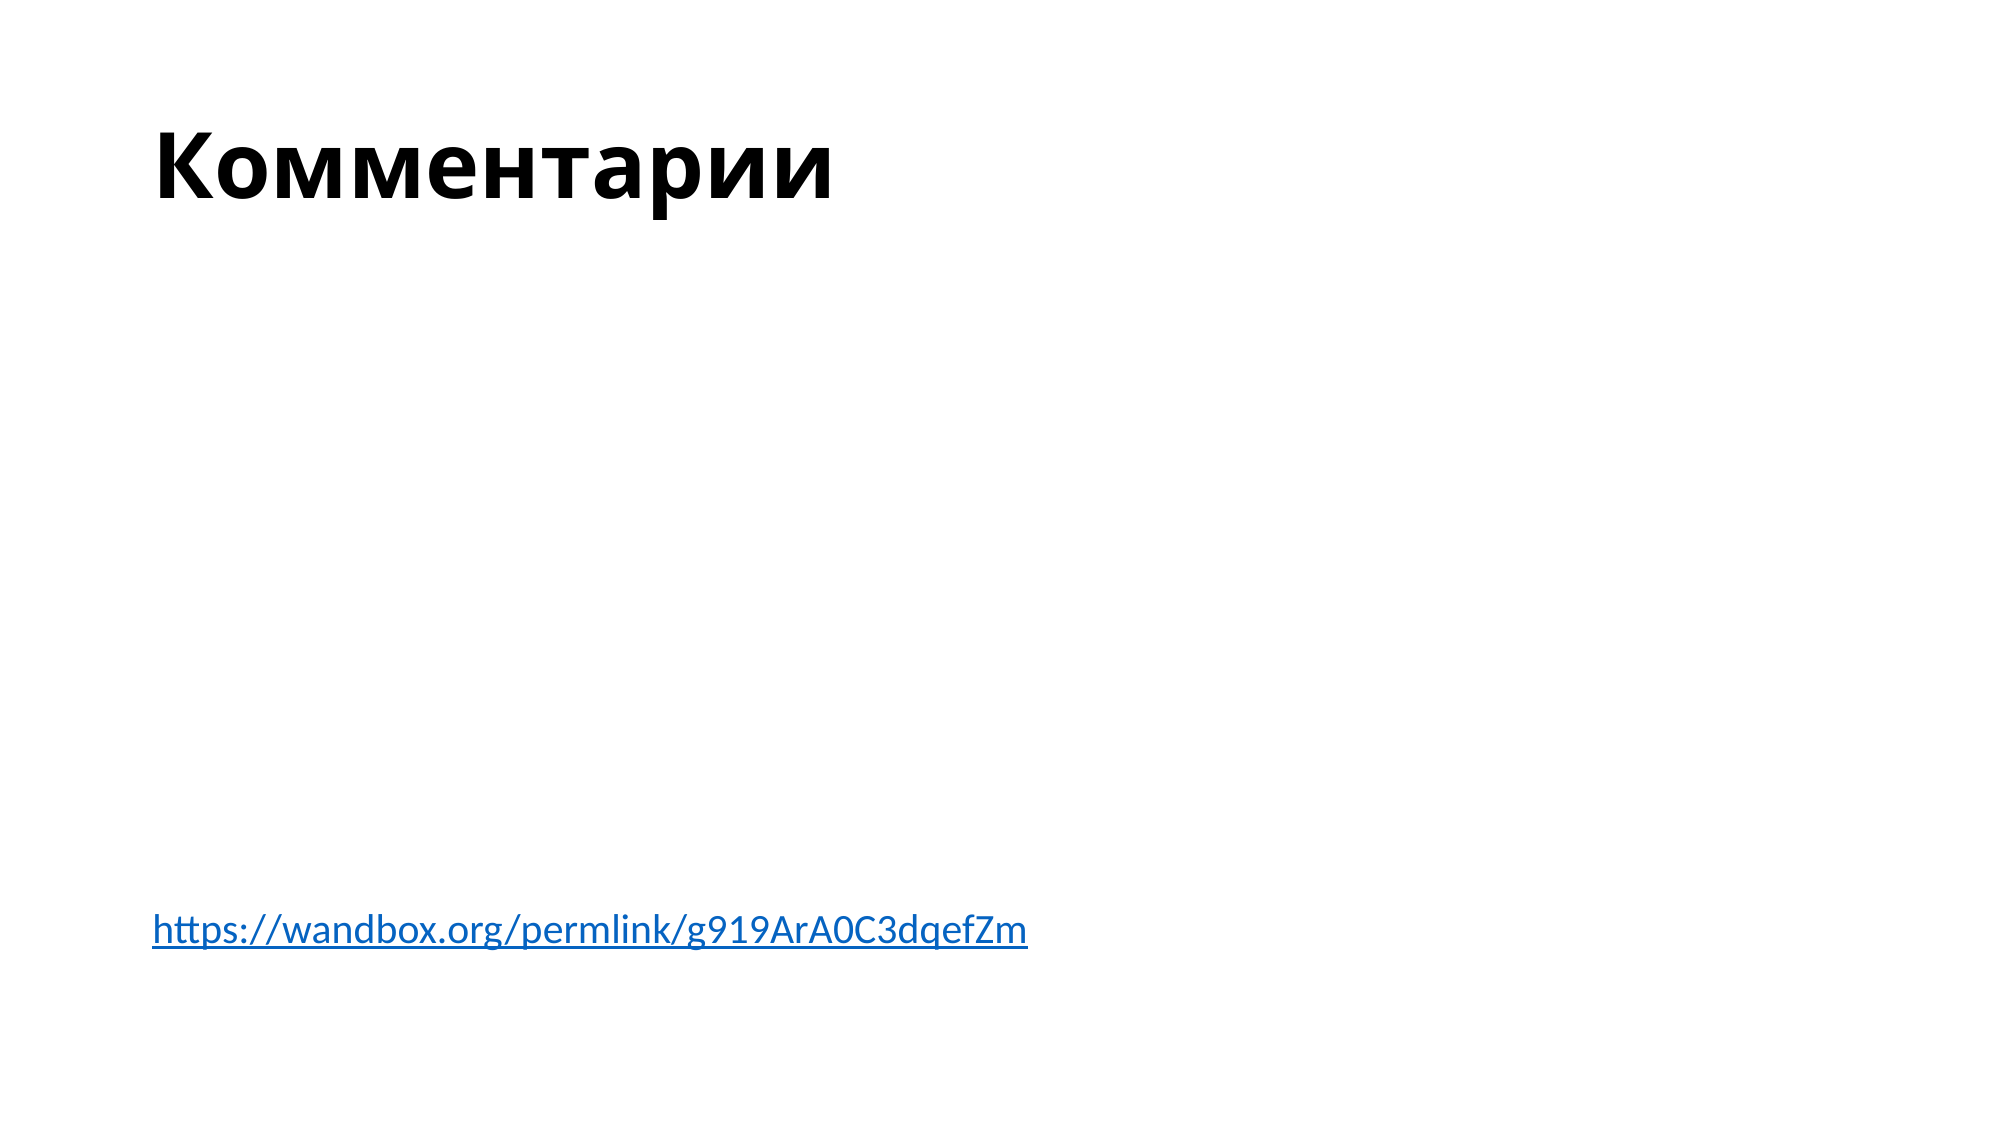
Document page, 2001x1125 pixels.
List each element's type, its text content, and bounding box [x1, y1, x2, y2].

list https://wandbox.org/permlink/g919ArA0C3dqefZm [137, 299, 1863, 1014]
title Комментарии [137, 59, 1863, 278]
